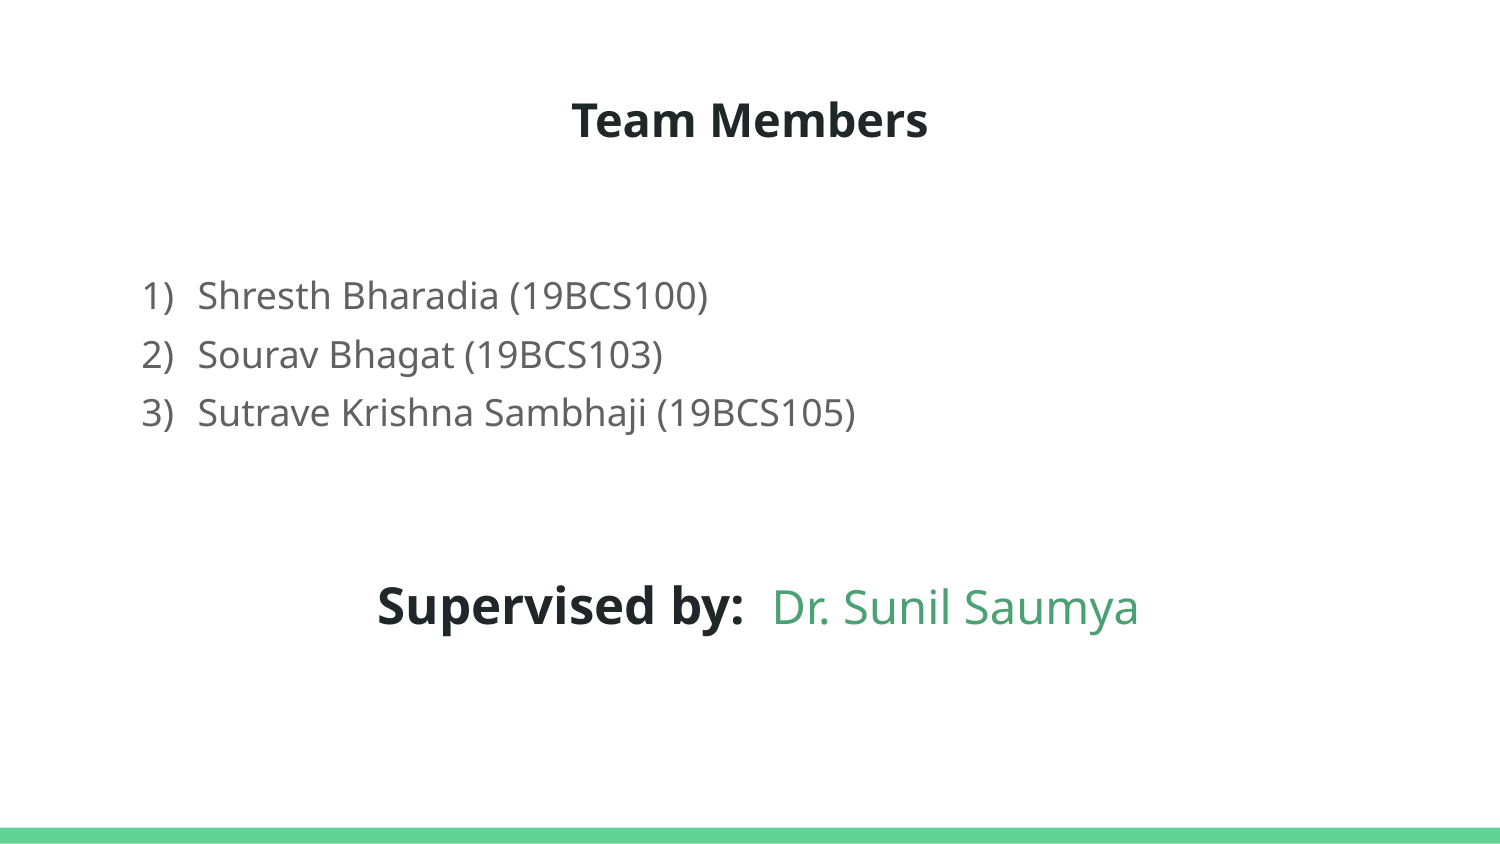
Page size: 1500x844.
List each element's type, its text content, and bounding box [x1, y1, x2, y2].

list Shresth Bharadia (19BCS100) Sourav Bhagat (19BCS103) Sutrave Krishna Sambhaji (19BCS105) [107, 247, 1351, 476]
title Team Members [51, 72, 1449, 167]
title Supervised by: Dr. Sunil Saumya [60, 555, 1459, 656]
